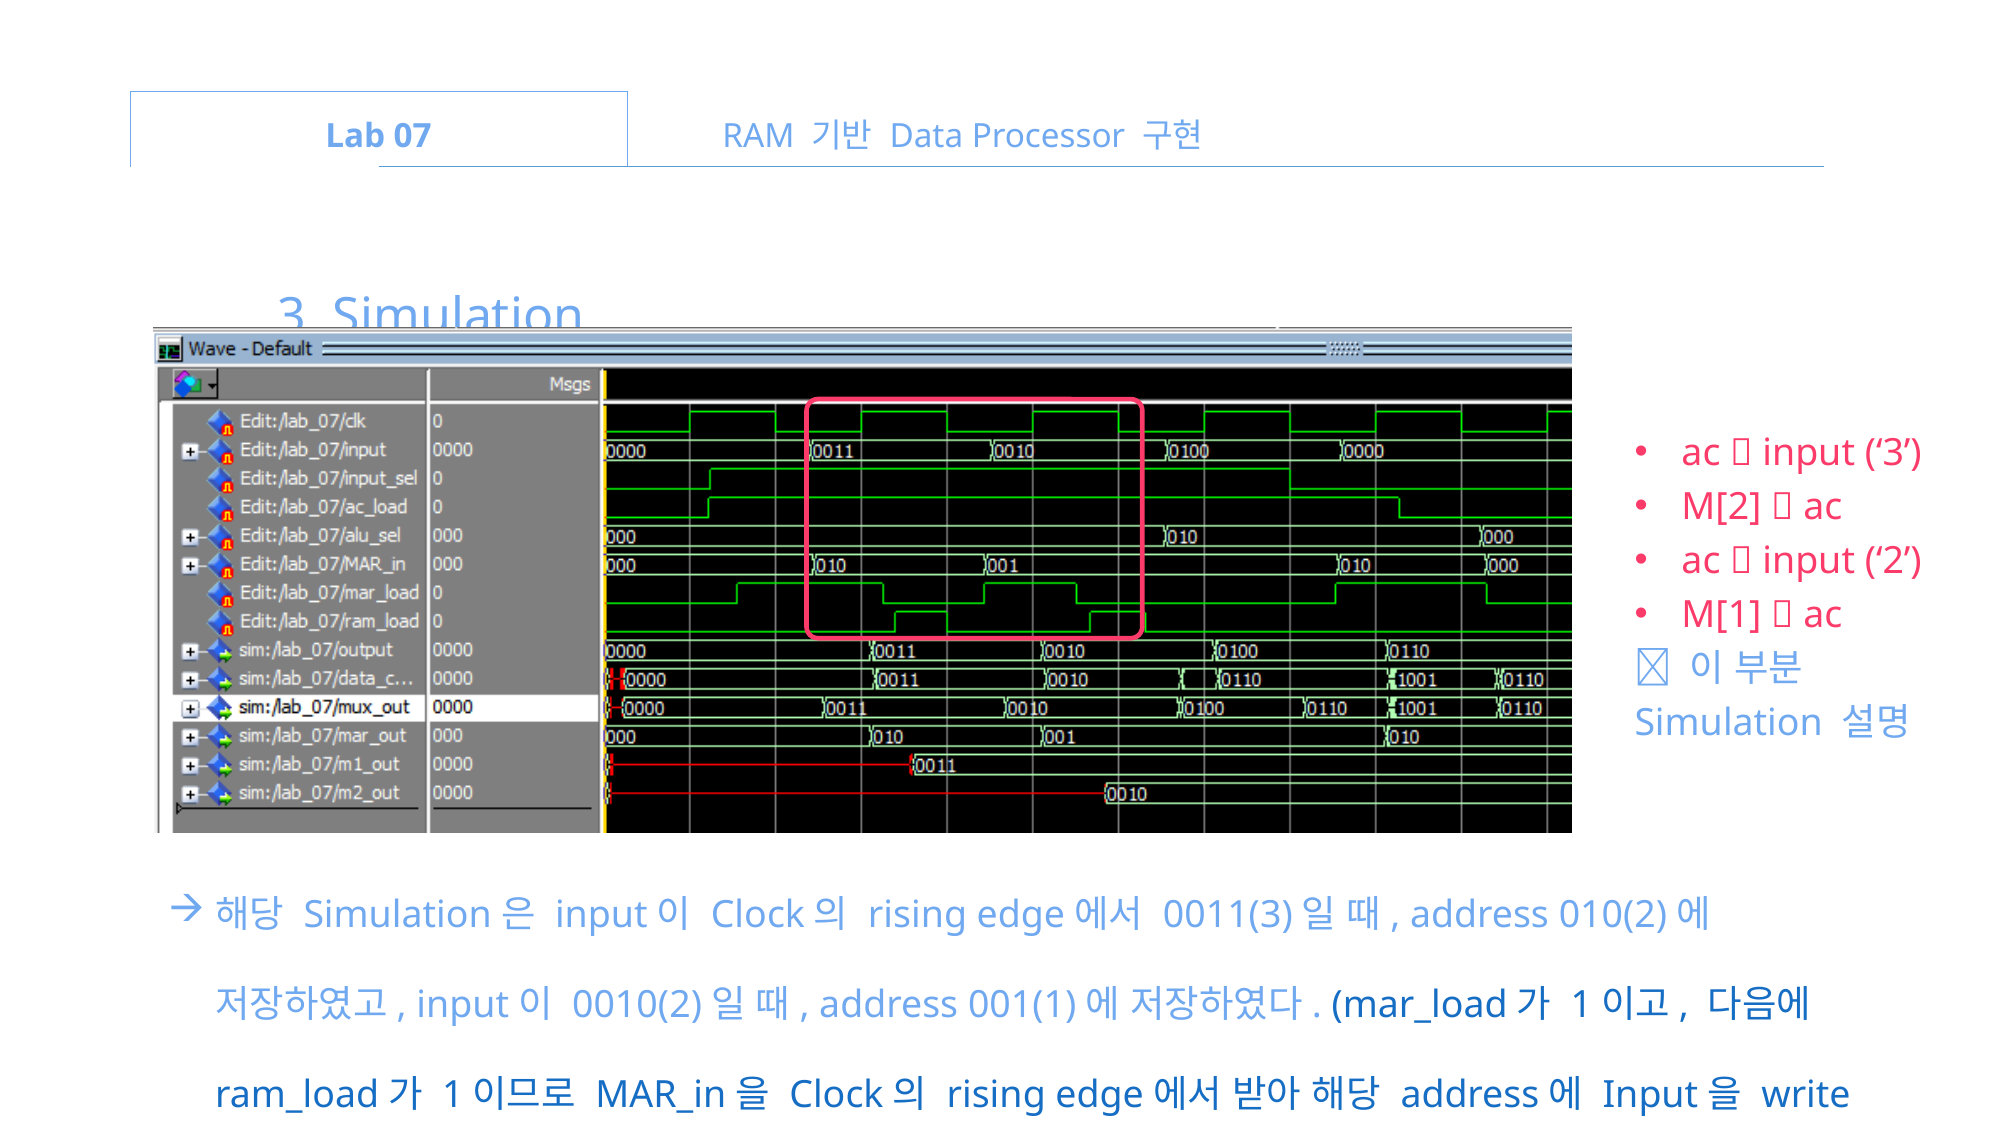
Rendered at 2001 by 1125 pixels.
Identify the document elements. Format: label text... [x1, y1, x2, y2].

text_box RAM 기반 Data Processor 구현 [707, 106, 1219, 162]
text_box ac  input (‘3’) M[2]  ac ac  input (‘2’) M[1]  ac  이 부분 Simulation 설명 [1572, 411, 2000, 751]
text_box [130, 91, 628, 167]
text_box 해당 Simulation은 input이 Clock의 rising edge에서 0011(3)일 때, address 010(2)에 저장하였고, input이 0010(2)일 때, address 001(1)에 저장하였다. (mar_load가 1이고, 다음에 ram_load가 1이므로 MAR_in을 Clock의 rising edge에서 받아 해당 address에 Input을 write한 것이다.) [153, 837, 1878, 1125]
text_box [153, 327, 1572, 833]
text_box 3. Simulation [263, 245, 1737, 351]
text_box Lab 07 [310, 106, 447, 162]
